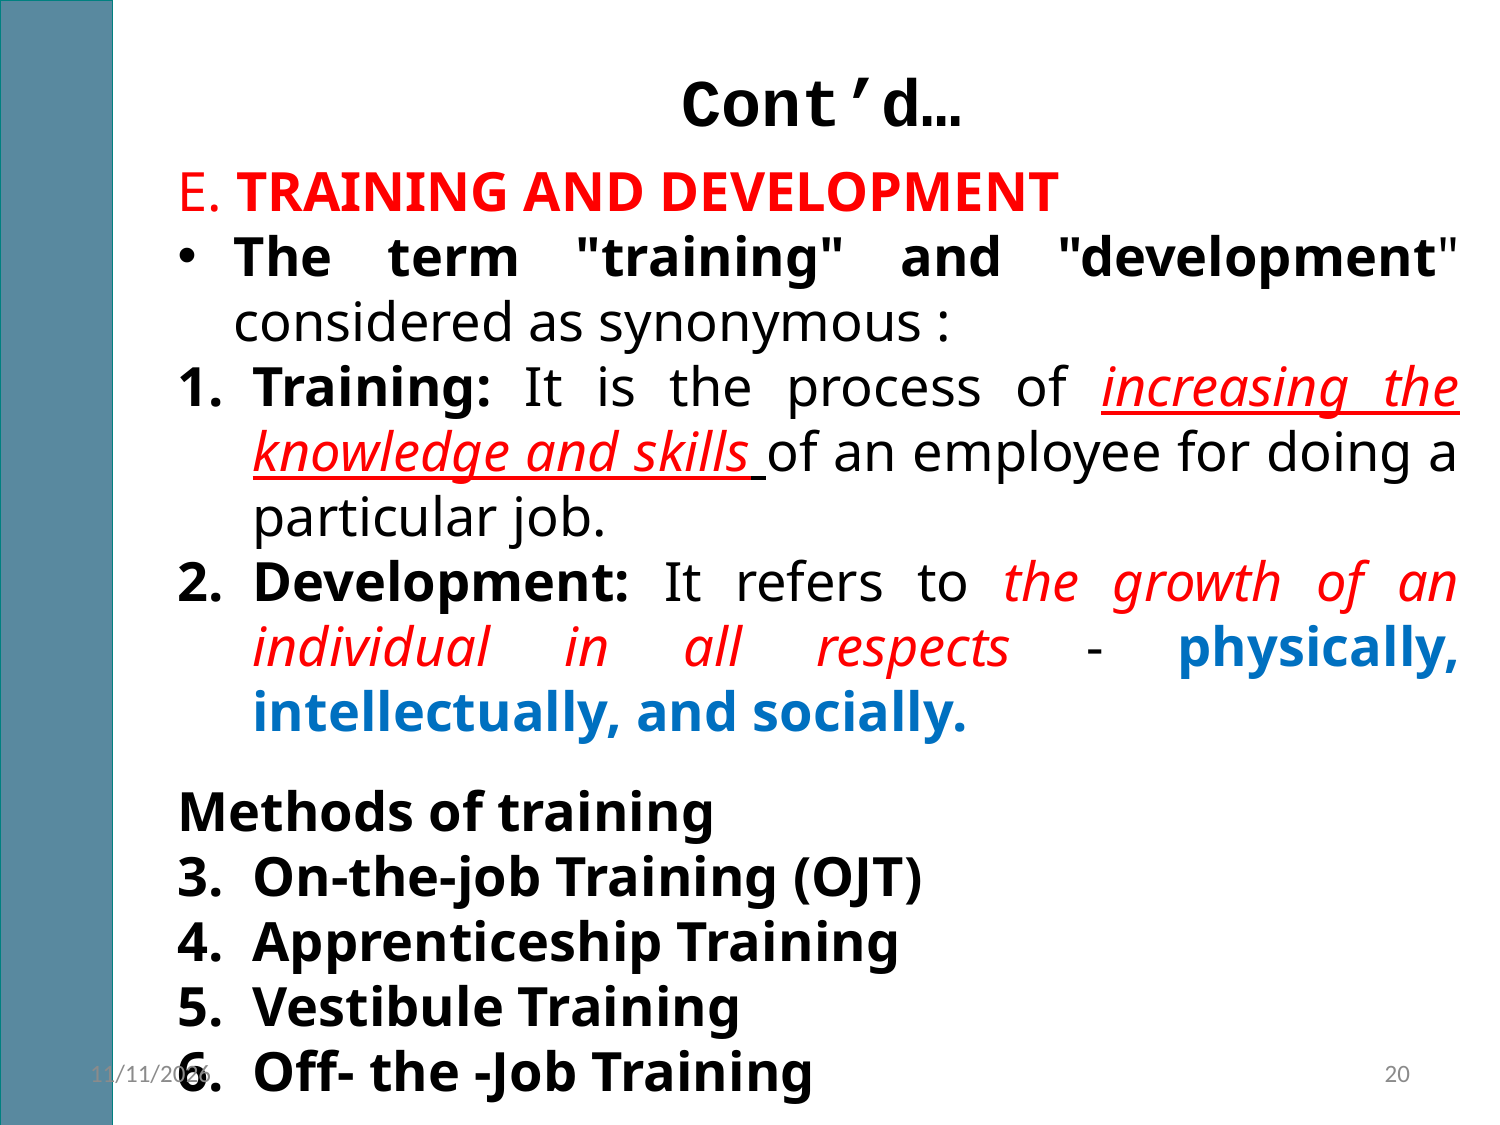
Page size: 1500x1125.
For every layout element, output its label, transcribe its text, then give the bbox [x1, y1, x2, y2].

slide_number 20 [1074, 1042, 1425, 1103]
text_box [0, 0, 113, 1125]
slide_number 16-Jan-22 [75, 1042, 425, 1103]
list E. TRAINING AND DEVELOPMENT The term "training" and "development" considered as synonymous : Training: It is the process of increasing the knowledge and skills of an employee for doing a particular job. Development: It refers to the growth of an individual in all respects - physically, intellectually, and socially. Methods of training On-the-job Training (OJT) Apprenticeship Training Vestibule Training Off- the -Job Training [162, 149, 1475, 1013]
title Cont’d… [113, 50, 1500, 150]
